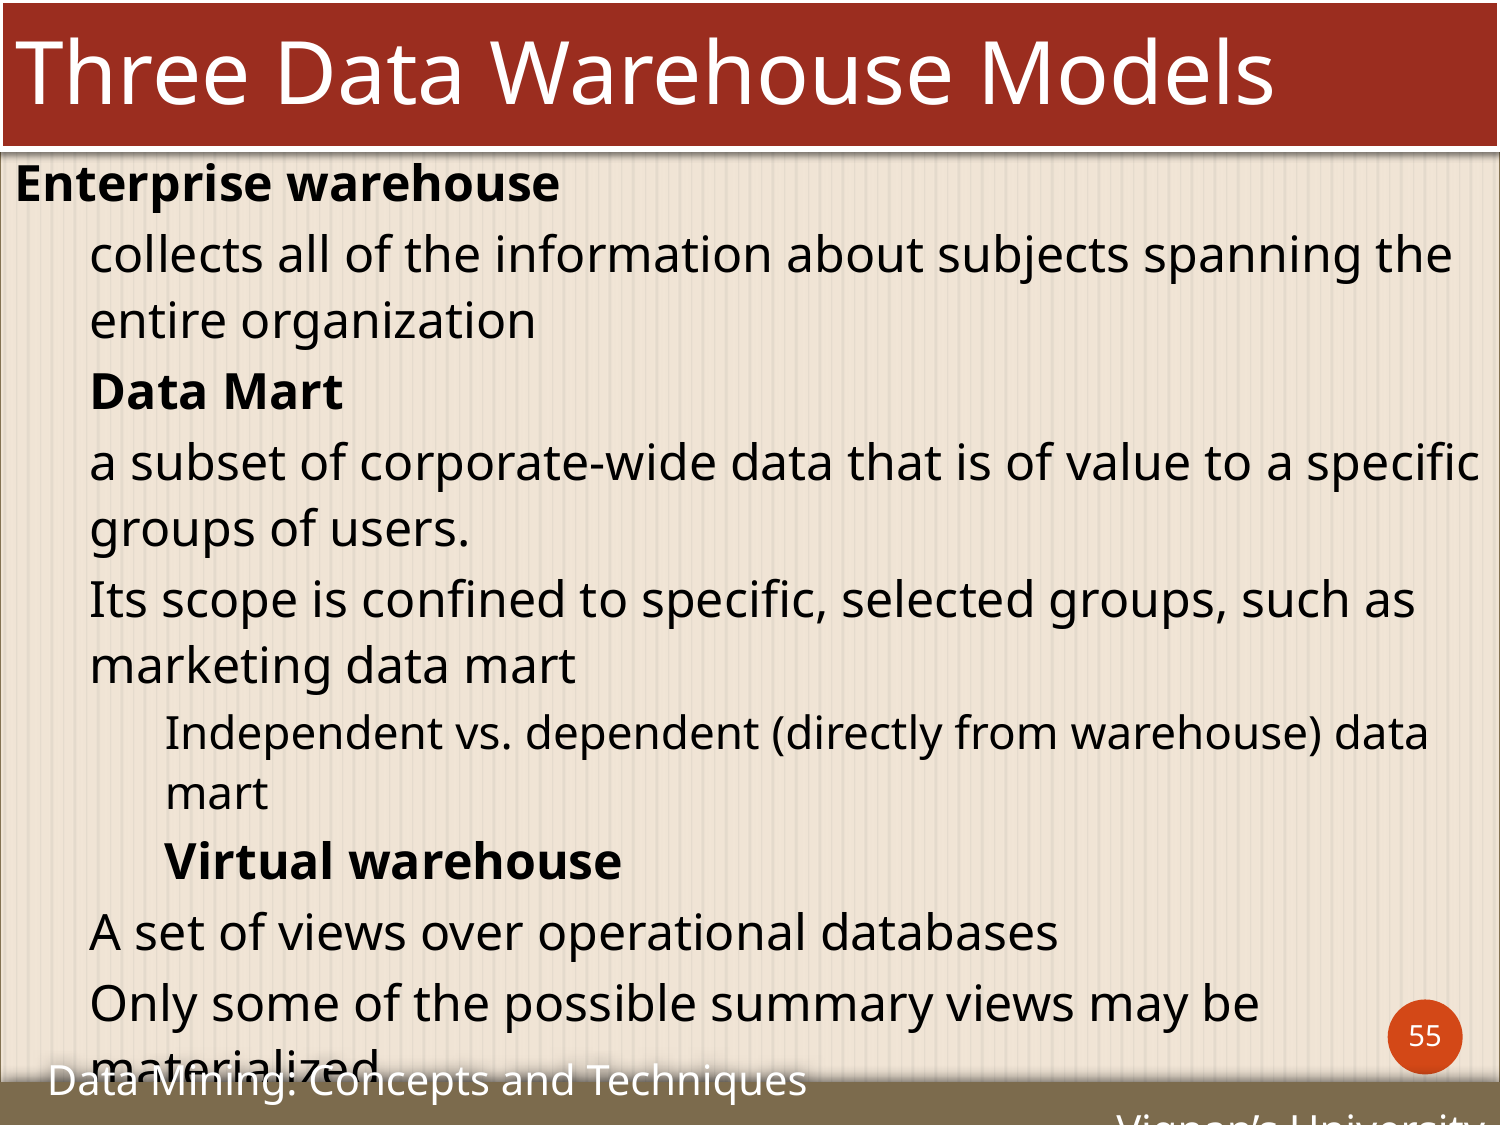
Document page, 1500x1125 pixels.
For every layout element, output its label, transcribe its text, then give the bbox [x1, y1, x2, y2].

text_box Data Mining: Concepts and Techniques Vignan’s University [0, 1081, 1500, 1125]
title Three Data Warehouse Models [0, 0, 1460, 138]
text_box Enterprise warehouse collects all of the information about subjects spanning the entire organization Data Mart a subset of corporate-wide data that is of value to a specific groups of users. Its scope is confined to specific, selected groups, such as marketing data mart Independent vs. dependent (directly from warehouse) data mart Virtual warehouse A set of views over operational databases Only some of the possible summary views may be materialized [0, 161, 1500, 1070]
text_box [0, 0, 1500, 152]
slide_number 55 [1387, 999, 1463, 1068]
